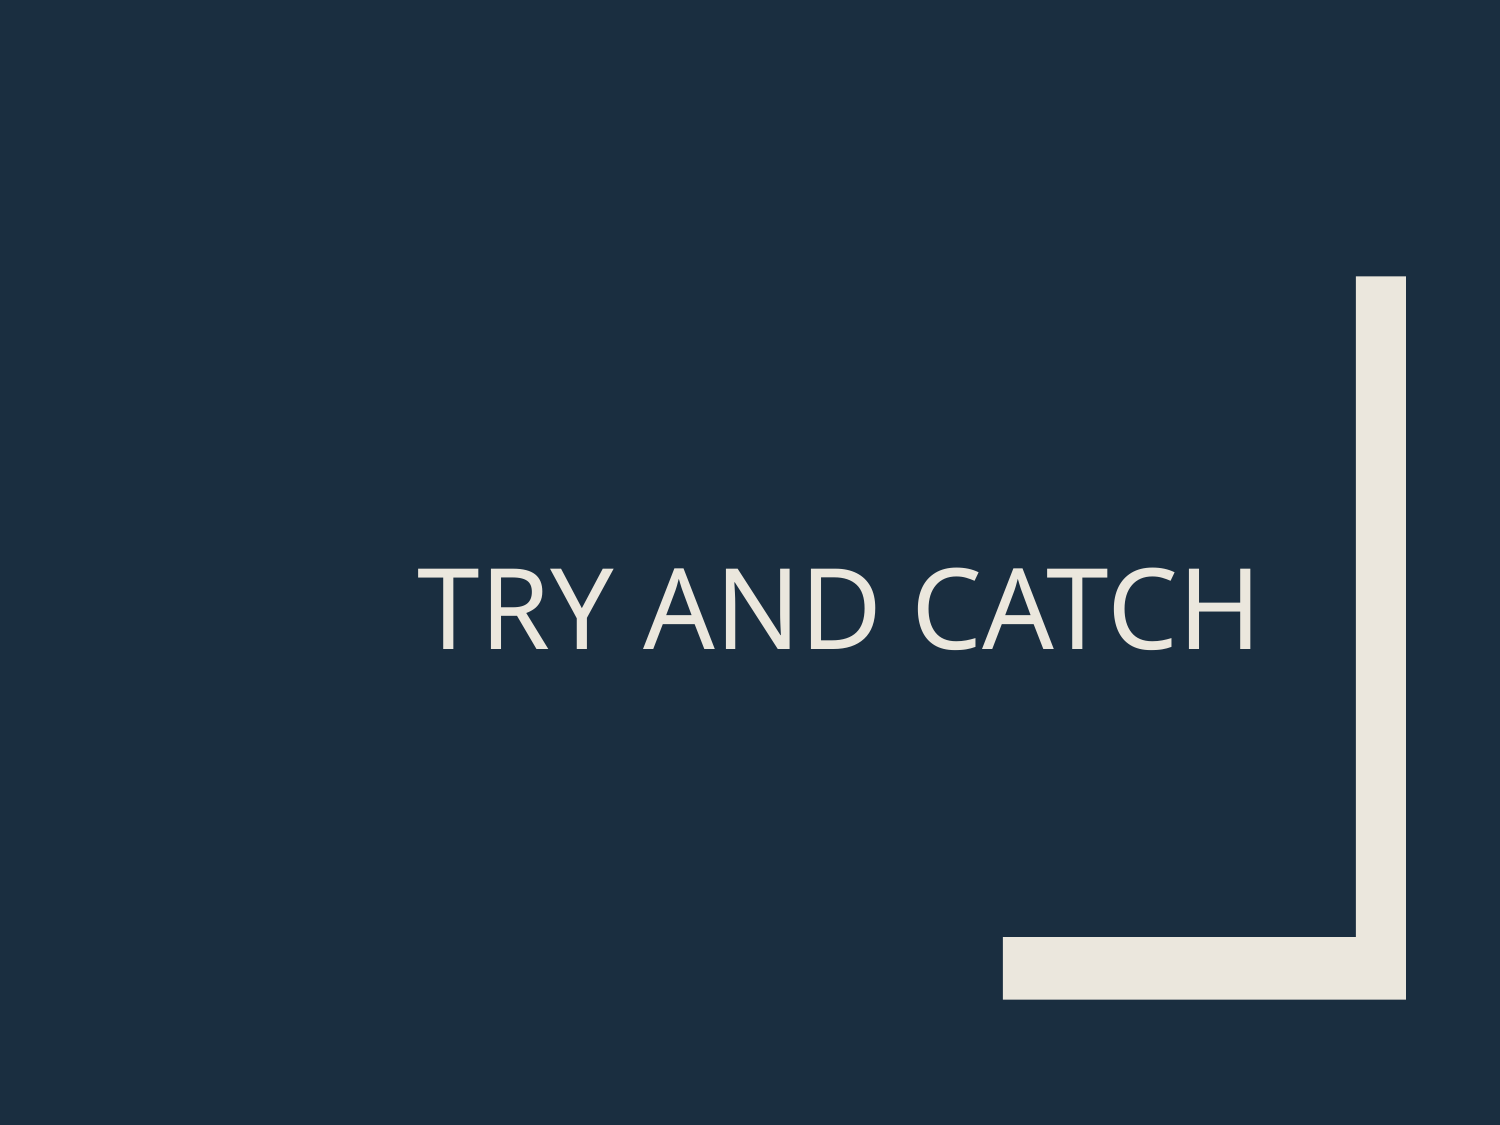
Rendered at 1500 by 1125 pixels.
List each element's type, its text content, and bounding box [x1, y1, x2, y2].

title Try and Catch [94, 213, 1277, 682]
